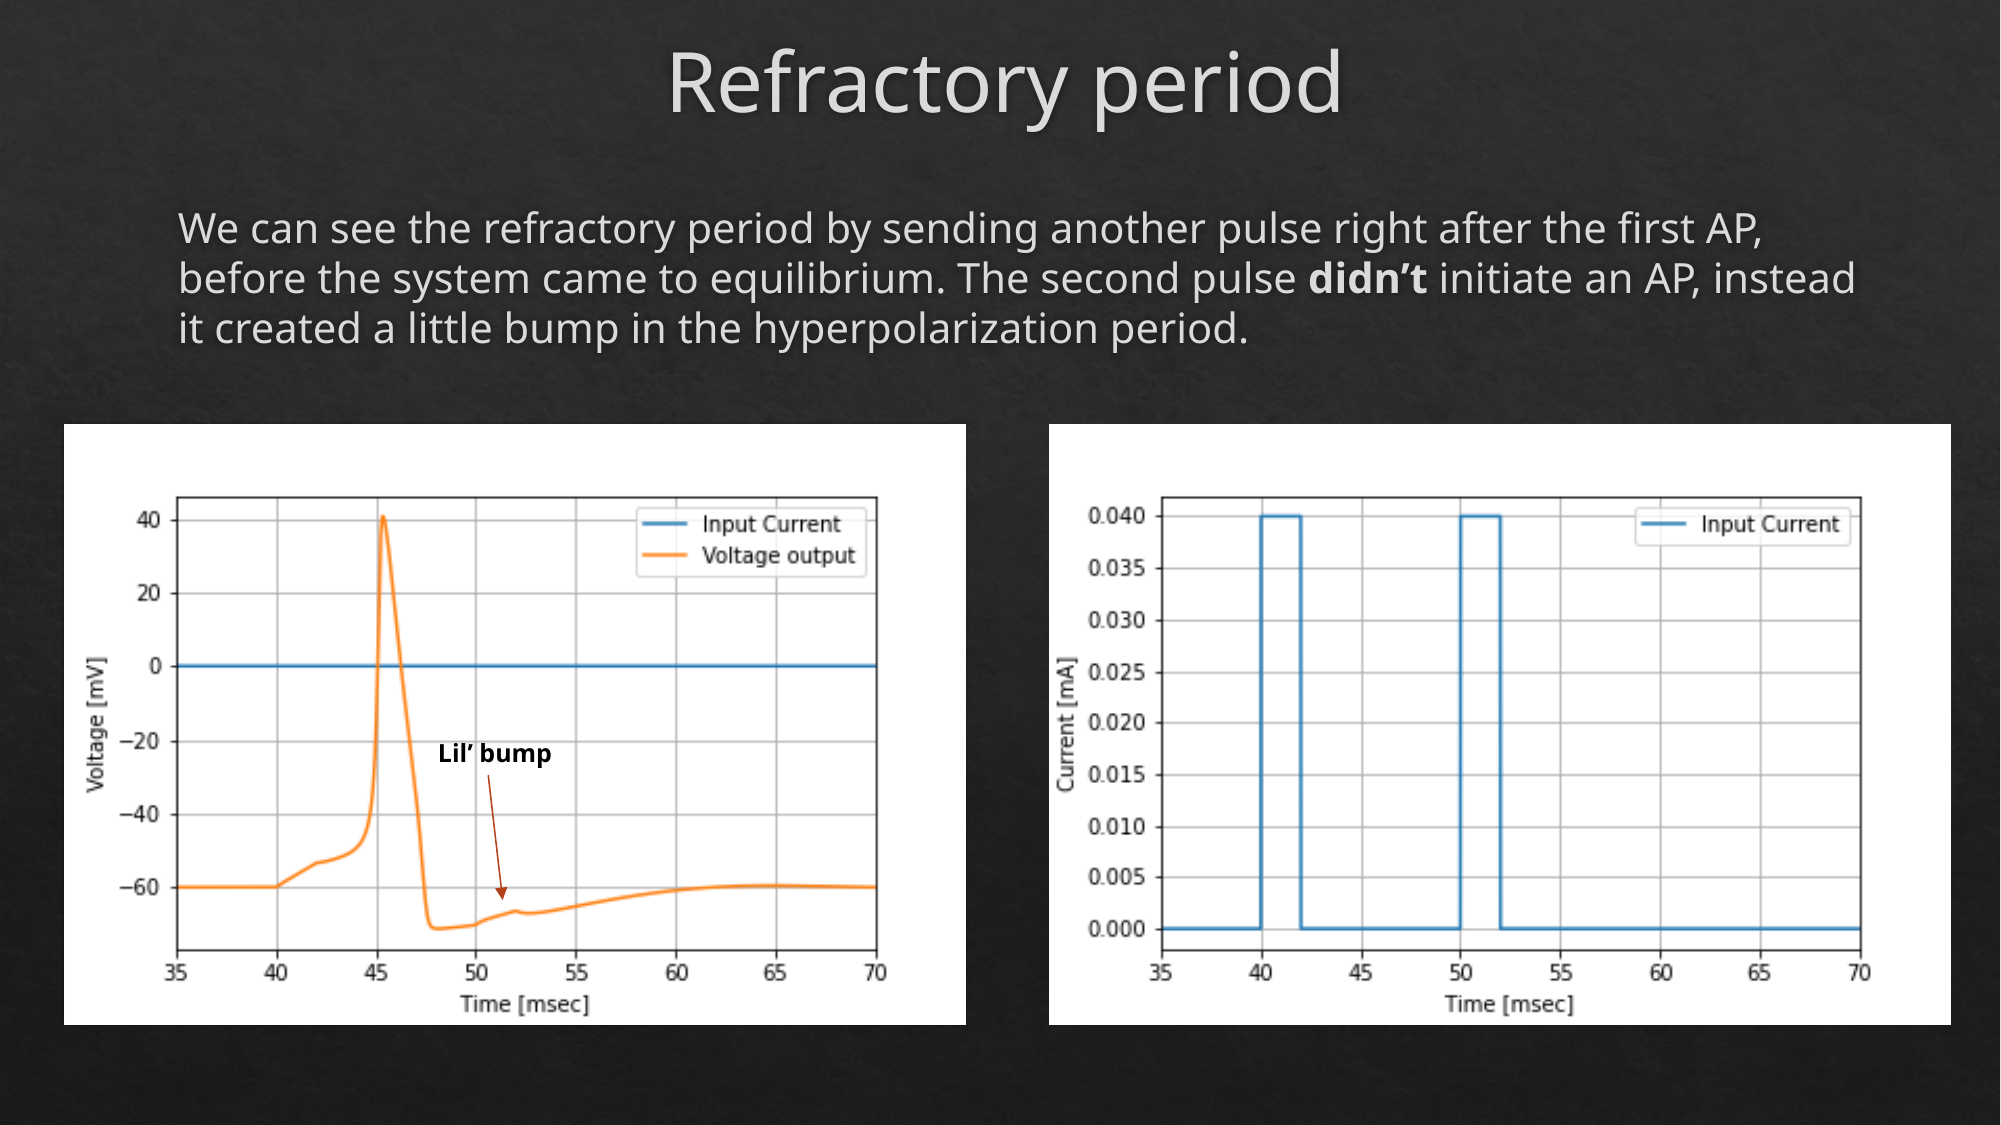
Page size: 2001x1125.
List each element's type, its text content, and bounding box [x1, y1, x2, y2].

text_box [488, 775, 503, 901]
picture [1049, 424, 1951, 1025]
title Refractory period [156, 0, 1856, 160]
picture [64, 424, 966, 1025]
list We can see the refractory period by sending another pulse right after the first AP, before the system came to equilibrium. The second pulse didn’t initiate an AP, instead it created a little bump in the hyperpolarization period. [156, 194, 1894, 861]
